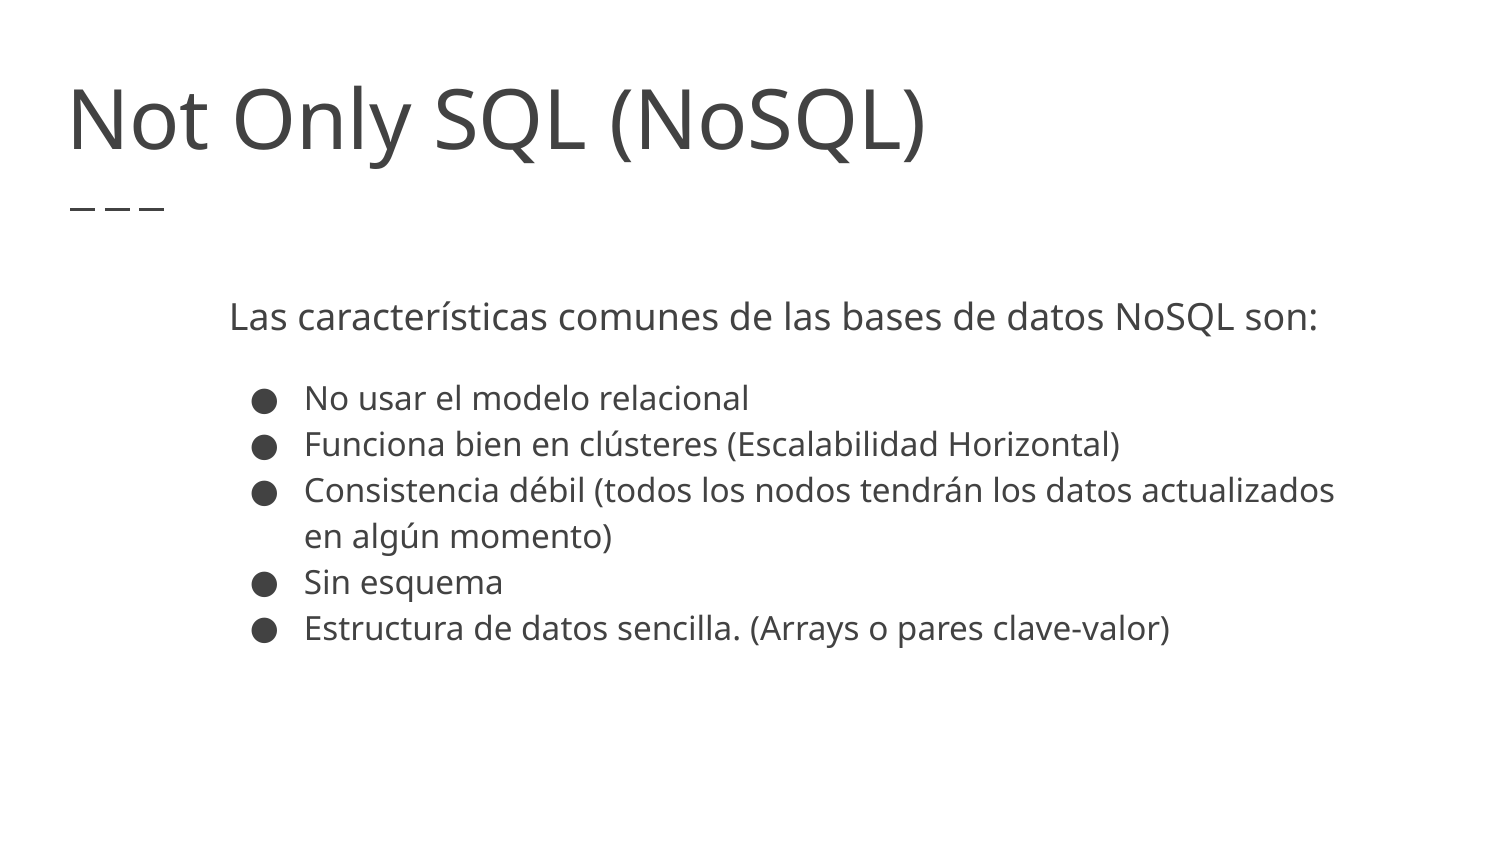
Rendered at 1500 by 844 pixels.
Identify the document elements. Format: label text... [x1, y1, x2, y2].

title Not Only SQL (NoSQL) [51, 61, 1449, 182]
list Las características comunes de las bases de datos NoSQL son: No usar el modelo relacional Funciona bien en clústeres (Escalabilidad Horizontal) Consistencia débil (todos los nodos tendrán los datos actualizados en algún momento) Sin esquema Estructura de datos sencilla. (Arrays o pares clave-valor) [213, 271, 1368, 689]
